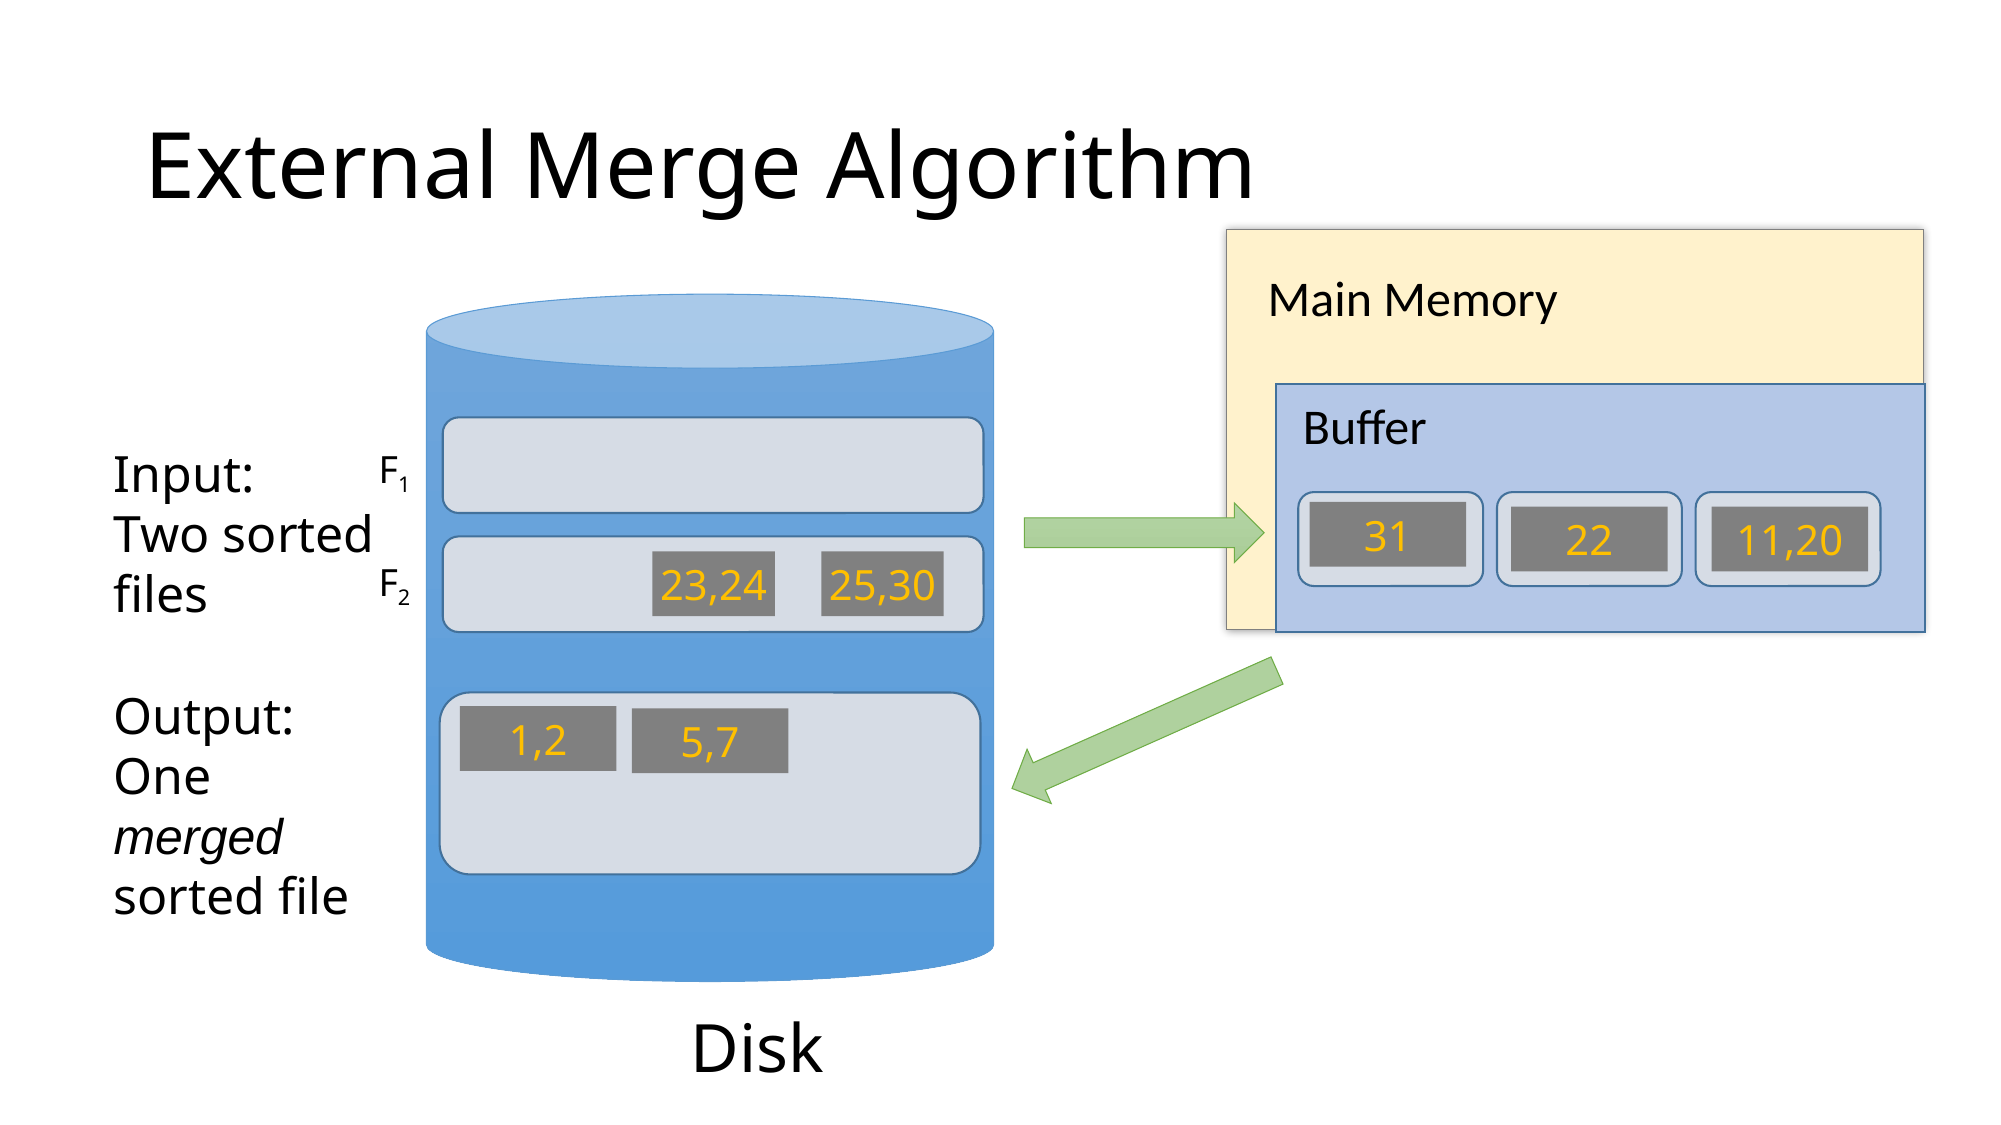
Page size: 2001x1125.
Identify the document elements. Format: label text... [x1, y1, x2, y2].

text_box Output: One merged sorted file [106, 677, 393, 933]
text_box [1012, 656, 1284, 804]
text_box Disk [645, 998, 871, 1093]
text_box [426, 293, 994, 982]
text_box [1225, 228, 1926, 633]
text_box F2 [370, 551, 418, 618]
text_box Input: Two sorted files [106, 435, 393, 630]
title External Merge Algorithm [136, 59, 1863, 278]
text_box [1024, 517, 1225, 548]
text_box F1 [371, 438, 418, 505]
